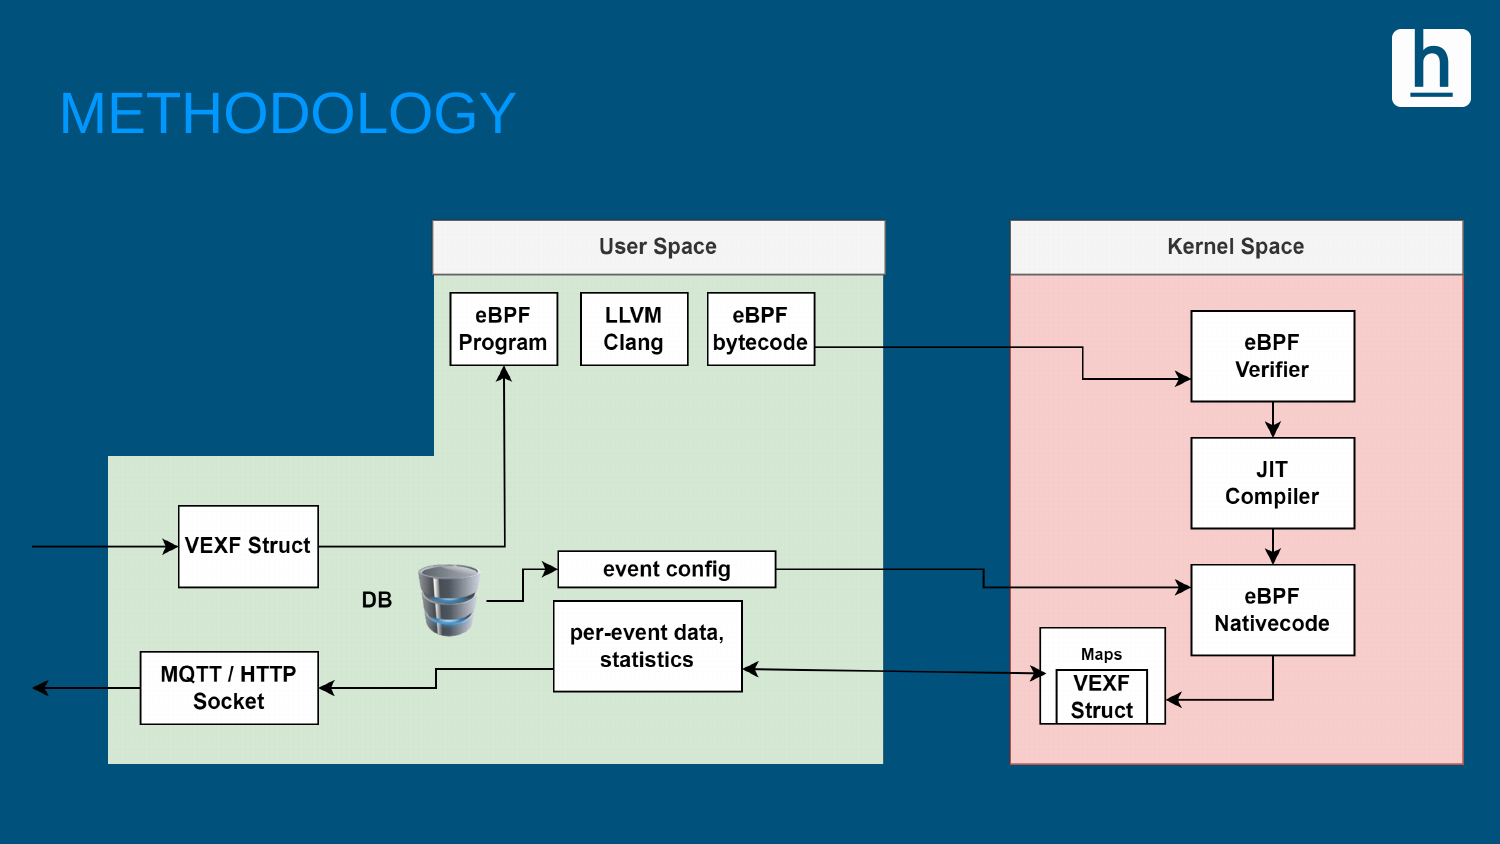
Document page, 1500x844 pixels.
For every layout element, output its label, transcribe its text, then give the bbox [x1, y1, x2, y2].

title METHODOLOGY [43, 42, 751, 160]
picture [1393, 30, 1470, 106]
picture [109, 220, 885, 763]
picture [1009, 220, 1463, 764]
picture [34, 682, 47, 694]
